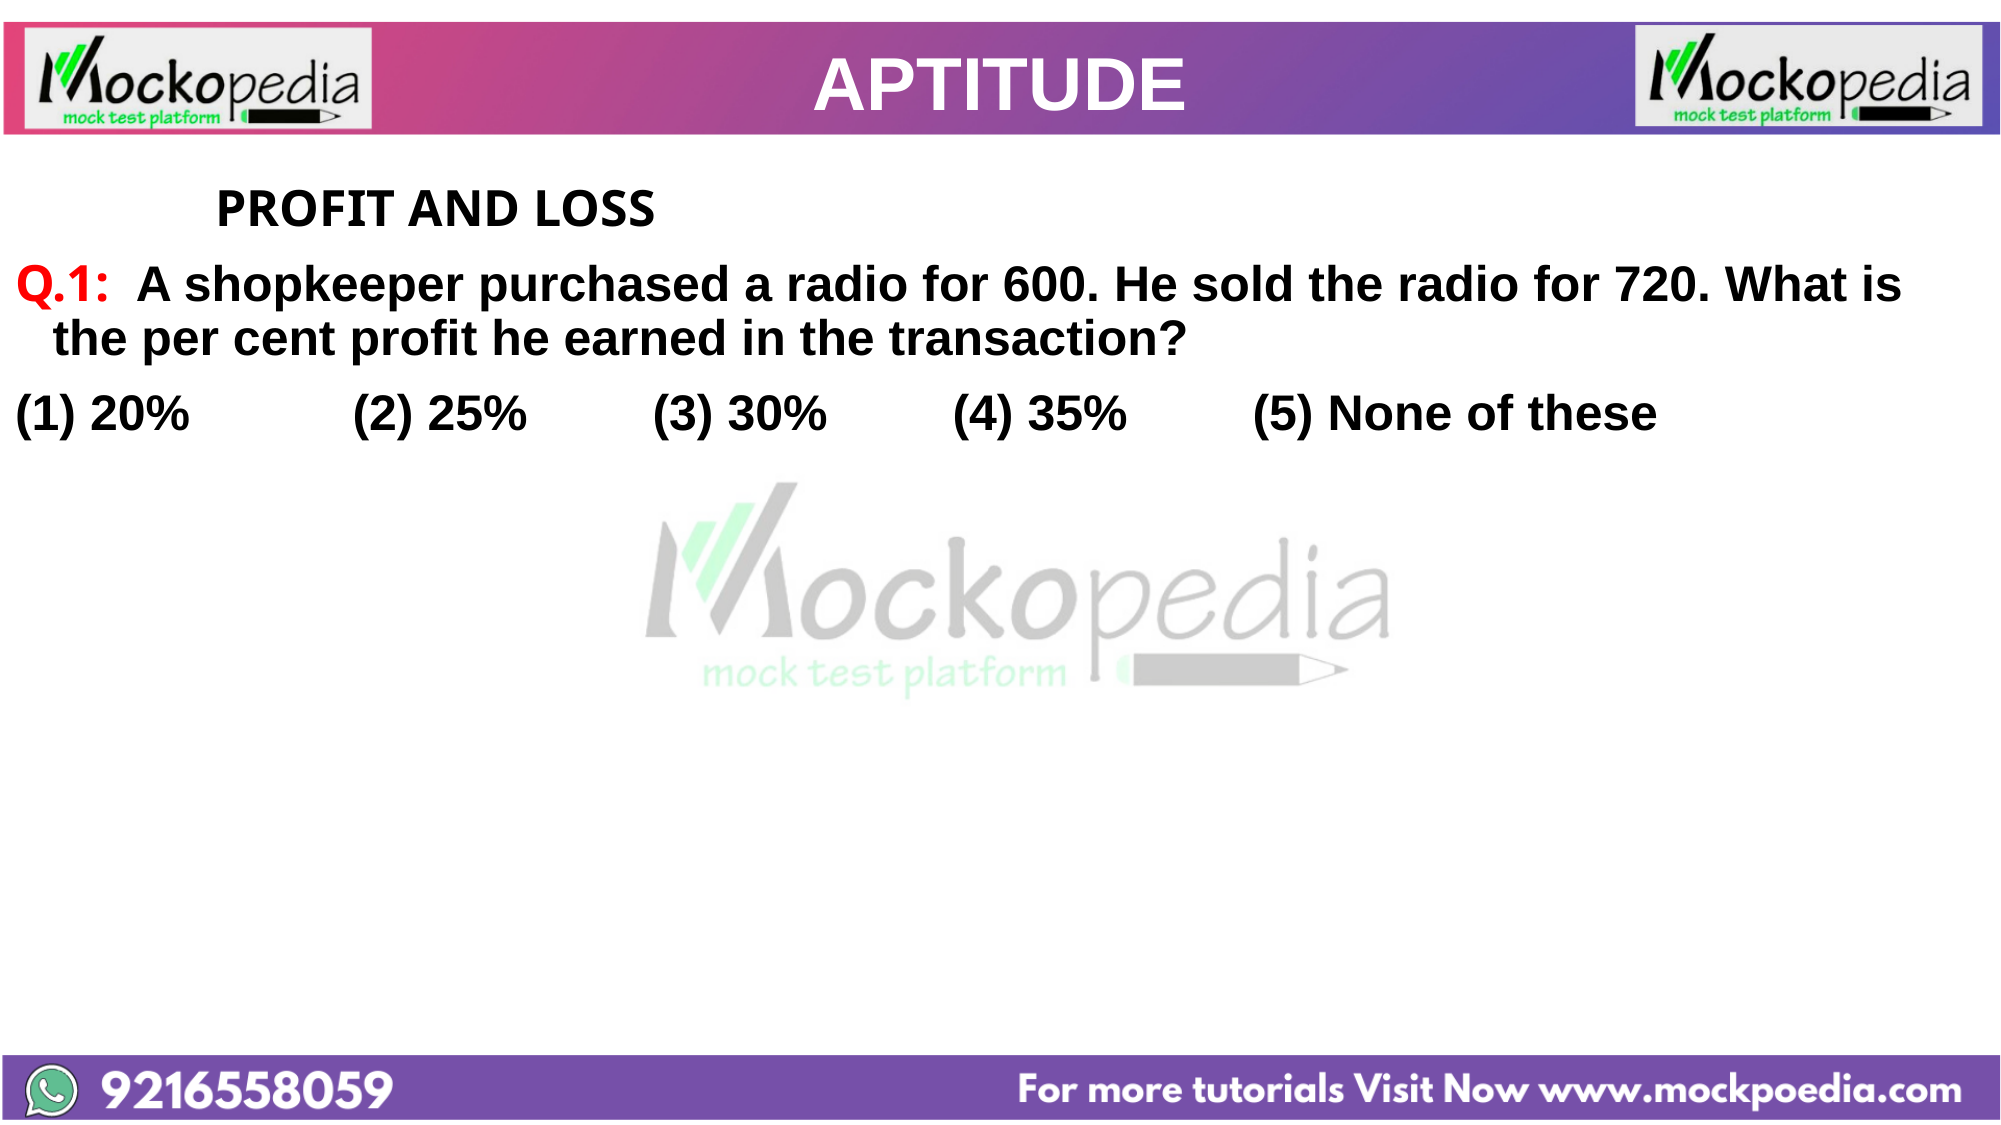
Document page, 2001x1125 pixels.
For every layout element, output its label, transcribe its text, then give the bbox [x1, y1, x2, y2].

picture [0, 0, 2001, 1125]
list PROFIT AND LOSS Q.1: A shopkeeper purchased a radio for 600. He sold the radio for 720. What is the per cent profit he earned in the transaction? (1) 20% (2) 25% (3) 30% (4) 35% (5) None of these [0, 175, 1925, 1053]
title APTITUDE [41, 31, 1959, 142]
